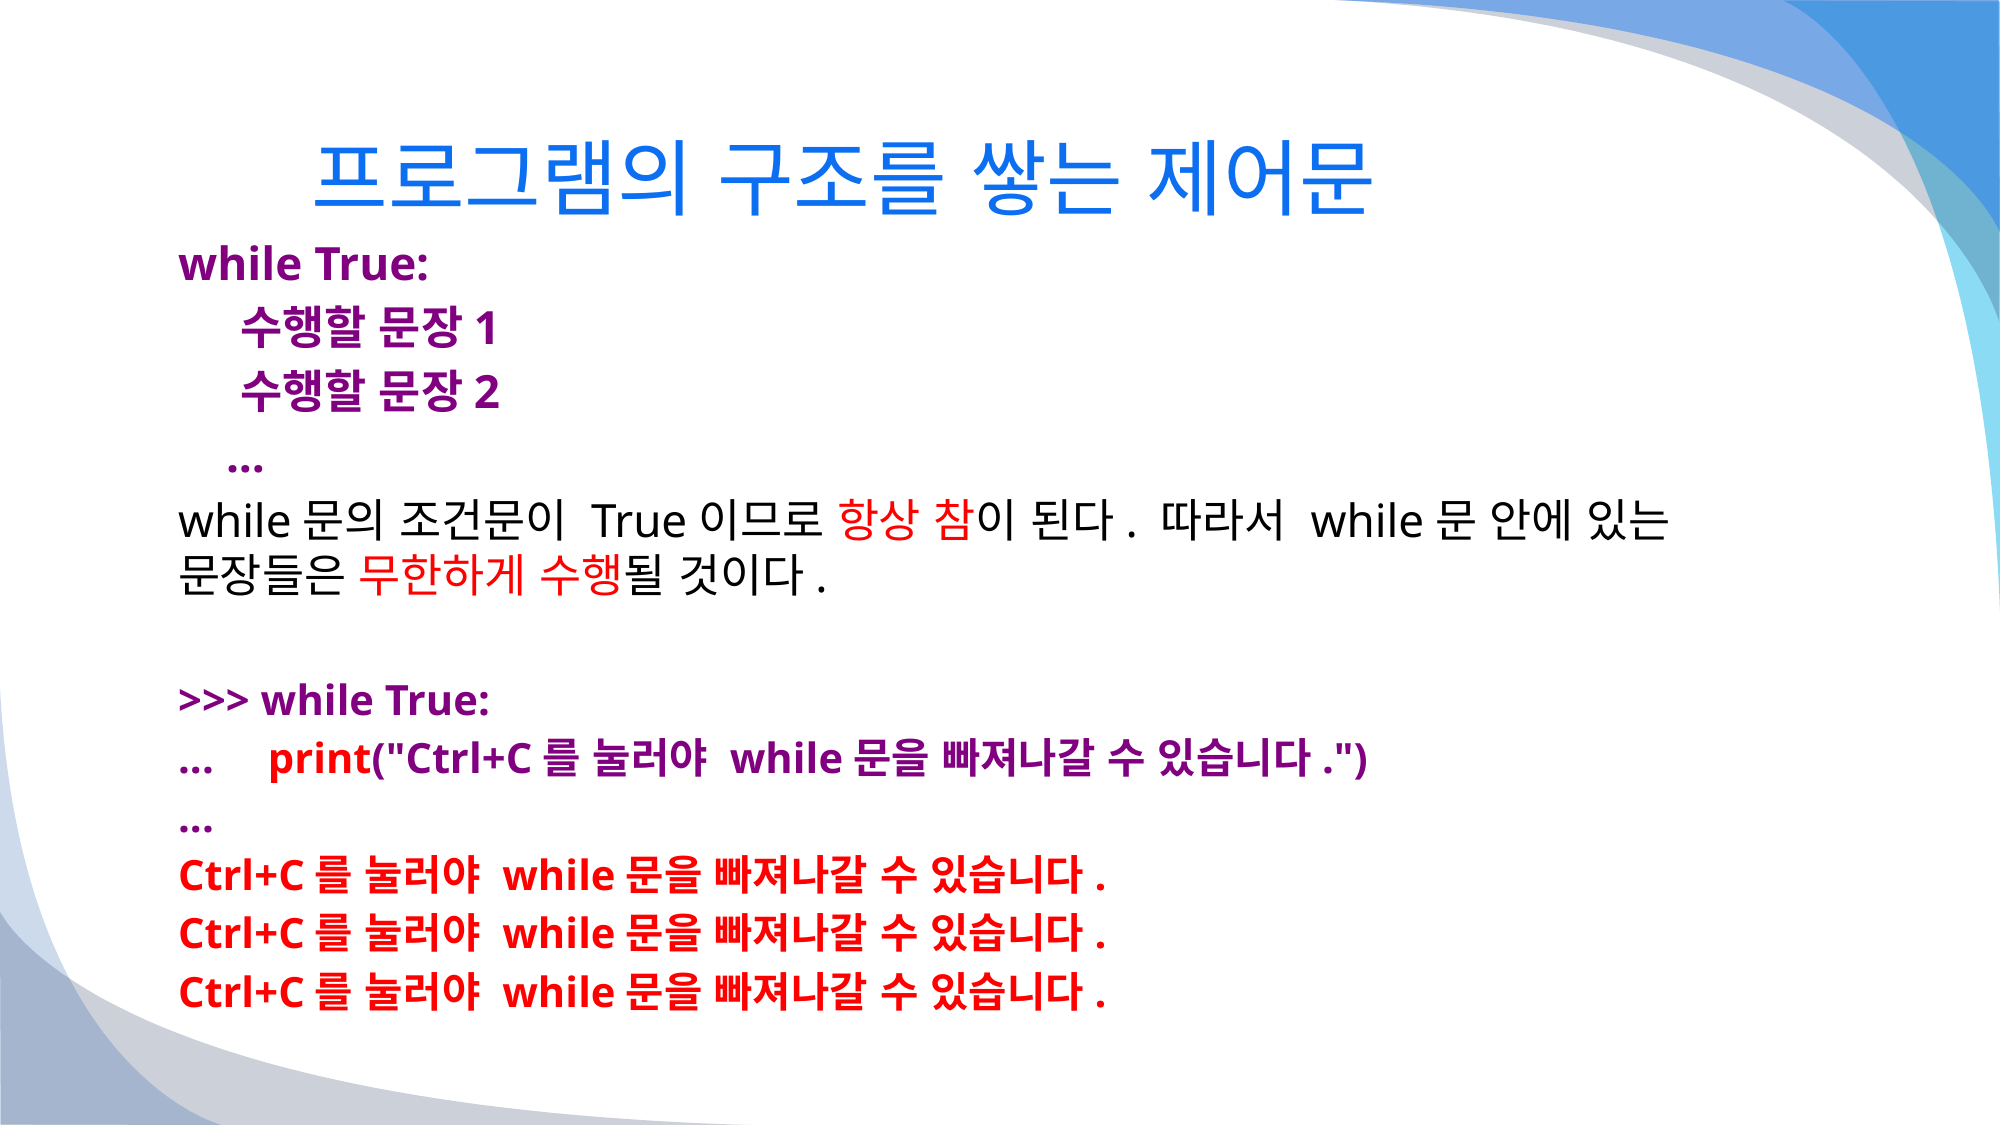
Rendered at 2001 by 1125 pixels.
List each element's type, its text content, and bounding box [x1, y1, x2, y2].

title 프로그램의 구조를 쌓는 제어문 [296, 82, 1782, 227]
list while True: 수행할 문장1 수행할 문장2 ... while문의 조건문이 True이므로 항상 참이 된다. 따라서 while문 안에 있는 문장들은 무한하게 수행될 것이다. >>> while True: ... print("Ctrl+C를 눌러야 while문을 빠져나갈 수 있습니다.") ... Ctrl+C를 눌러야 while문을 빠져나갈 수 있습니다. Ctrl+C를 눌러야 while문을 빠져나갈 수 있습니다. Ctrl+C를 눌러야 while문을 빠져나갈 수 있습니다. [163, 227, 1837, 1083]
